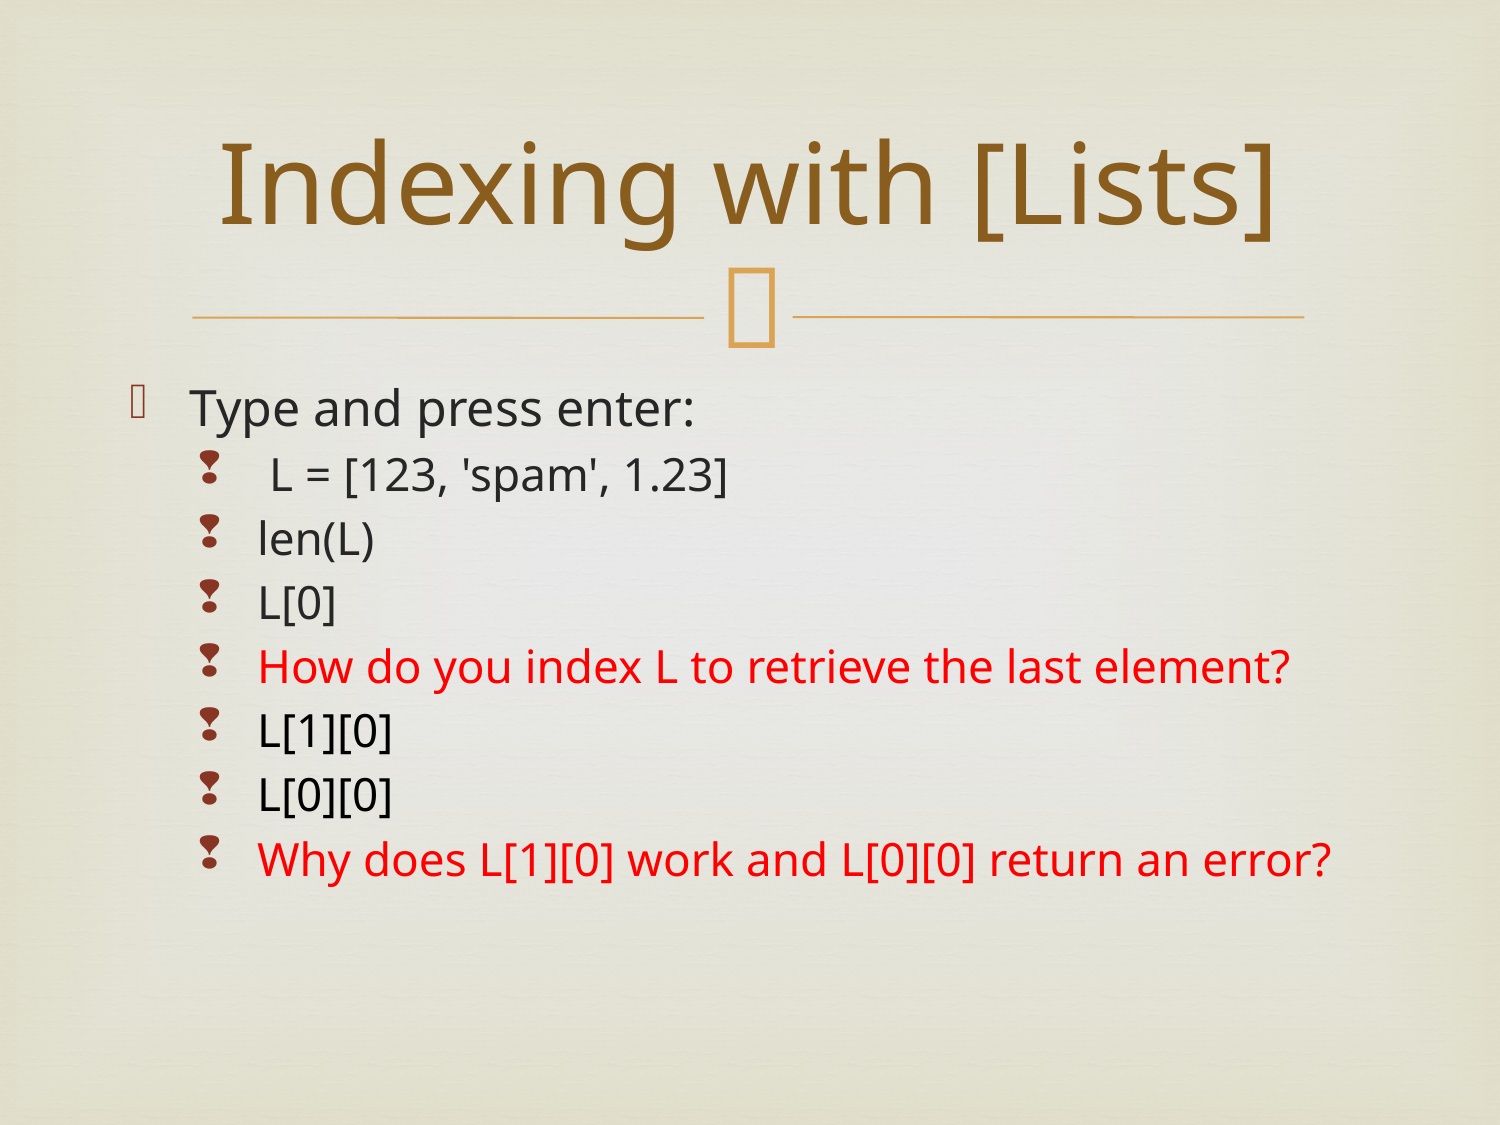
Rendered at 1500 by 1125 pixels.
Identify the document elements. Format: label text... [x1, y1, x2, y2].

list Type and press enter: L = [123, 'spam', 1.23] len(L) L[0] How do you index L to retrieve the last element? L[1][0] L[0][0] Why does L[1][0] work and L[0][0] return an error? [114, 368, 1386, 1005]
title Indexing with [Lists] [112, 93, 1386, 267]
